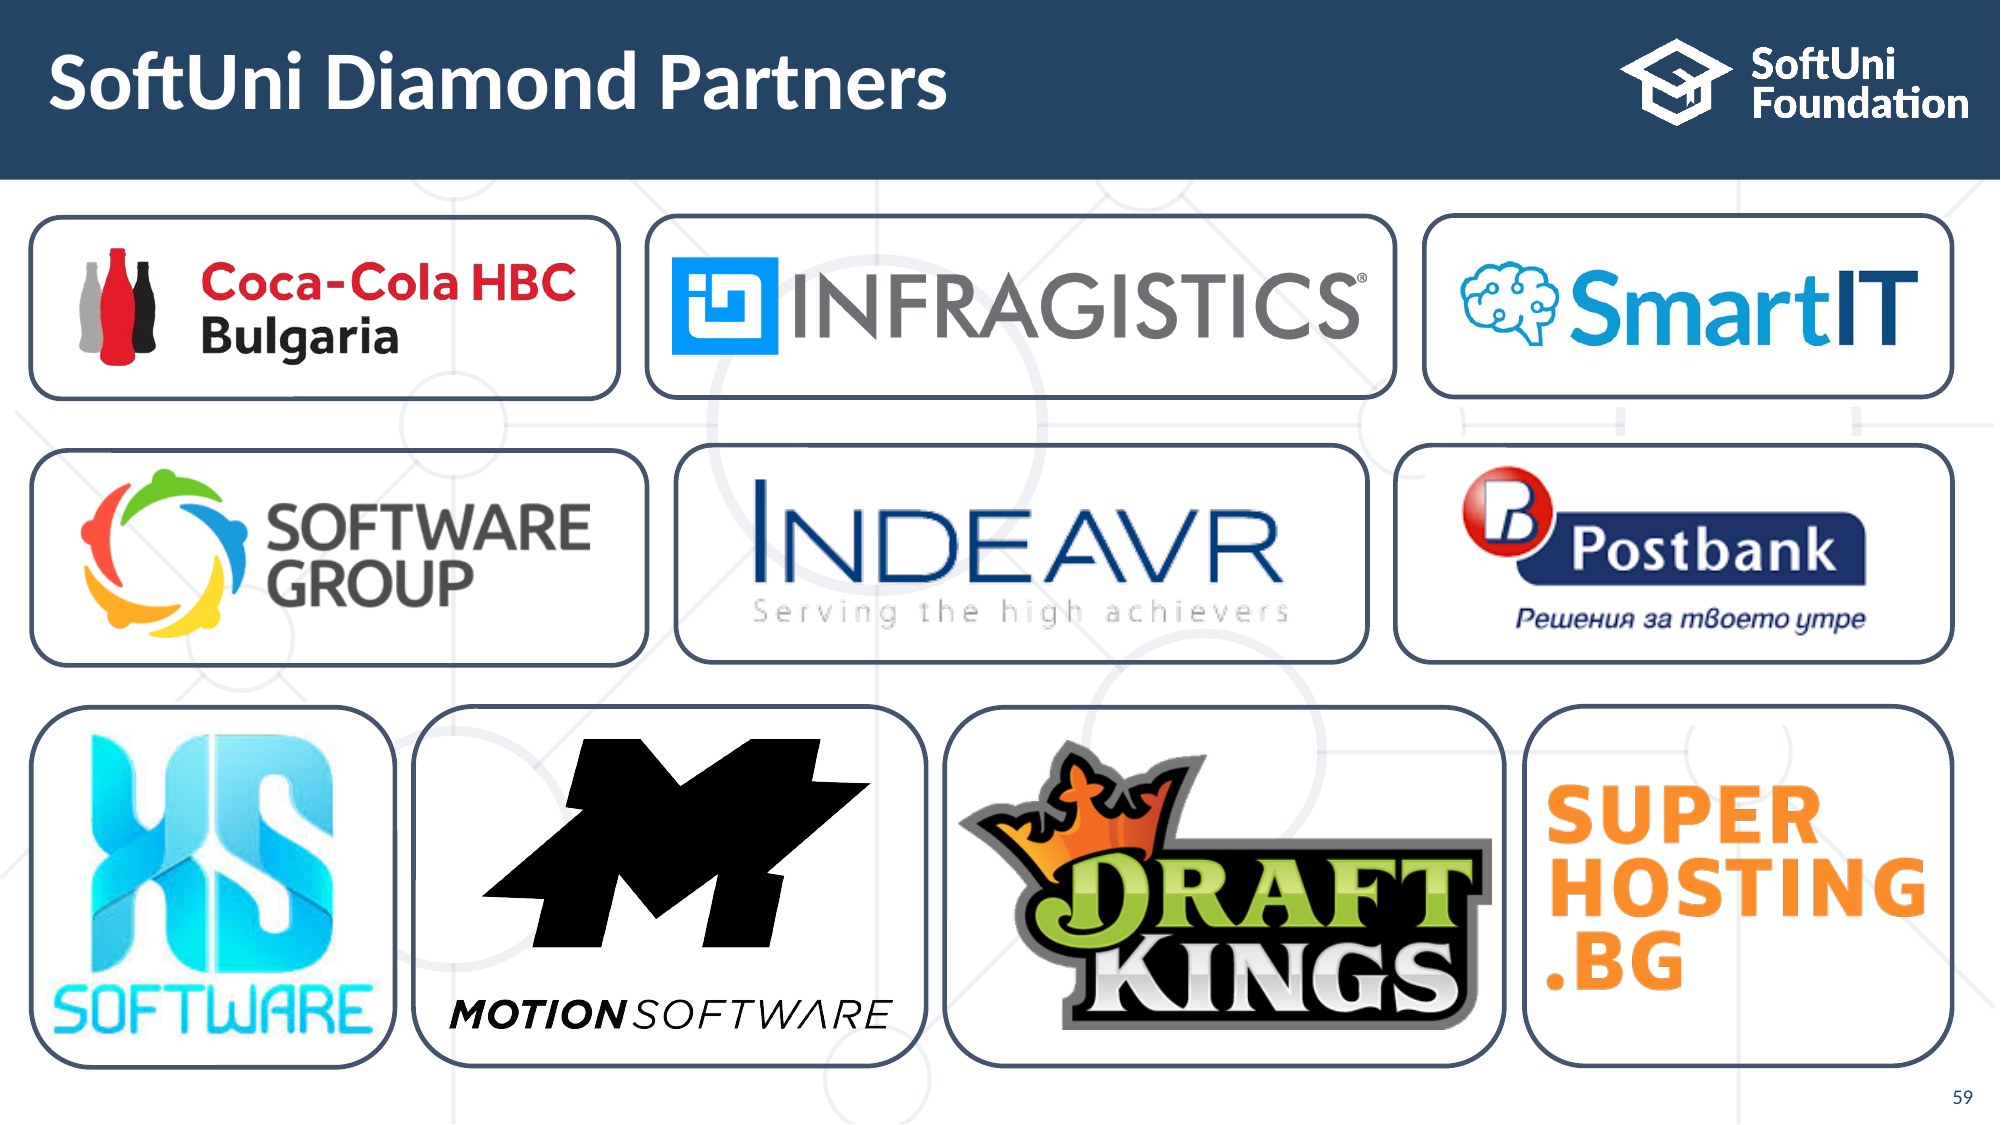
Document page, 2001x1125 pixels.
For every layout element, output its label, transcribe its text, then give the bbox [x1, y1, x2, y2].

picture [1537, 773, 1934, 1001]
picture [1386, 216, 1991, 407]
picture [957, 740, 1492, 1030]
text_box [413, 706, 927, 1067]
slide_number 59 [1927, 1067, 1989, 1117]
picture [724, 450, 1315, 653]
text_box [676, 445, 1368, 663]
text_box [647, 215, 1381, 398]
picture [672, 256, 1367, 355]
picture [1424, 436, 1929, 725]
title SoftUni Diamond Partners [31, 16, 1591, 162]
picture [30, 702, 396, 1067]
text_box [1932, 448, 1953, 659]
text_box [1395, 447, 1419, 661]
picture [22, 95, 648, 687]
text_box [1524, 721, 1953, 1066]
picture [449, 739, 893, 1030]
text_box [595, 218, 619, 399]
text_box [944, 707, 1505, 1067]
picture [1619, 38, 1968, 126]
text_box [30, 217, 56, 399]
